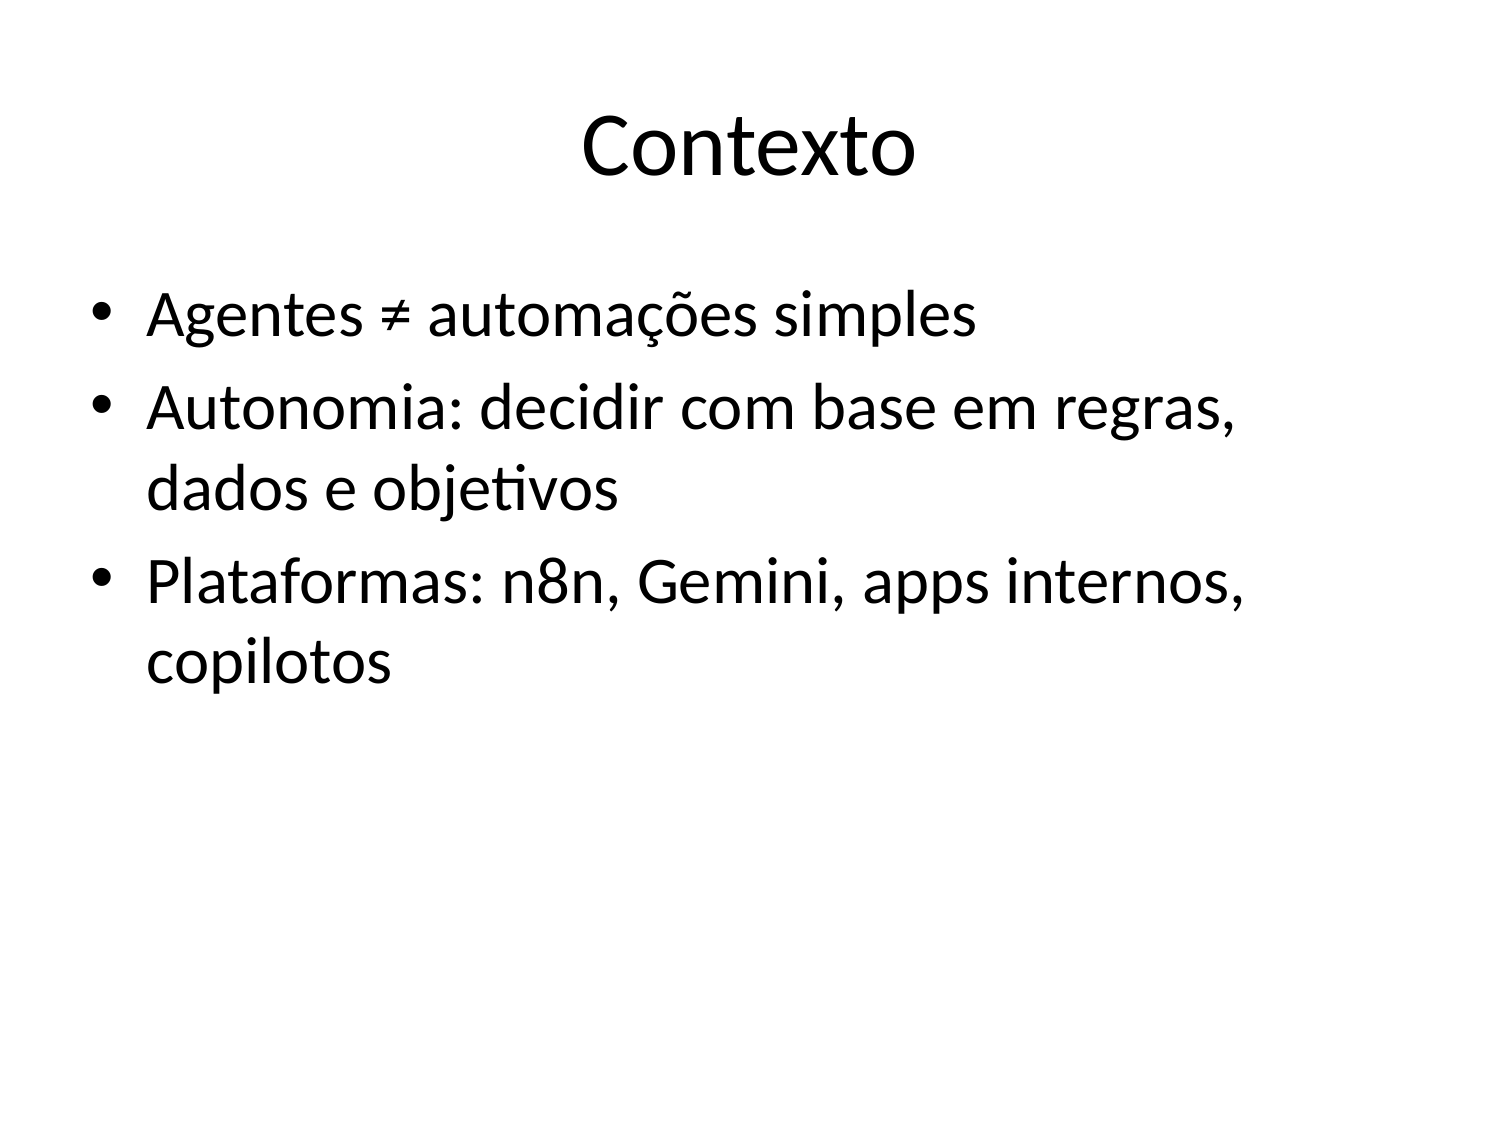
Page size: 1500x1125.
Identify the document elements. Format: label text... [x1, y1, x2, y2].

title Contexto [75, 45, 1425, 233]
list Agentes ≠ automações simples Autonomia: decidir com base em regras, dados e objetivos Plataformas: n8n, Gemini, apps internos, copilotos [75, 262, 1425, 1005]
